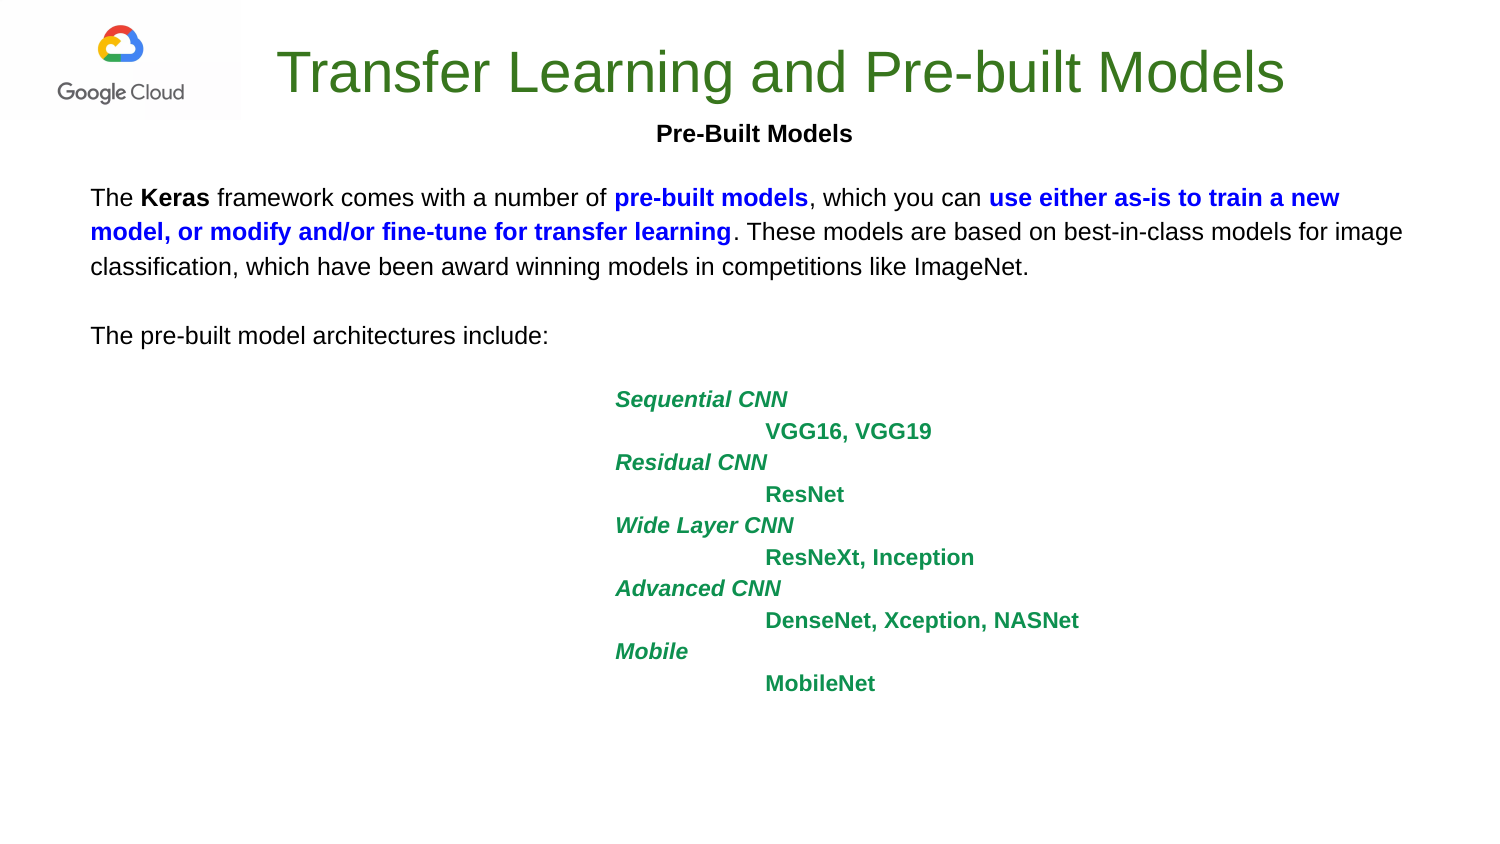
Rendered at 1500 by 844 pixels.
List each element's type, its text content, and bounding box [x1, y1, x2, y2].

text_box Pre-Built Models The Keras framework comes with a number of pre-built models, which you can use either as-is to train a new model, or modify and/or fine-tune for transfer learning. These models are based on best-in-class models for image classification, which have been award winning models in competitions like ImageNet. The pre-built model architectures include: Sequential CNN VGG16, VGG19 Residual CNN ResNet Wide Layer CNN ResNeXt, Inception Advanced CNN DenseNet, Xception, NASNet Mobile MobileNet [75, 97, 1435, 788]
subtitle Transfer Learning and Pre-built Models [244, 19, 1481, 150]
picture [0, 0, 241, 121]
